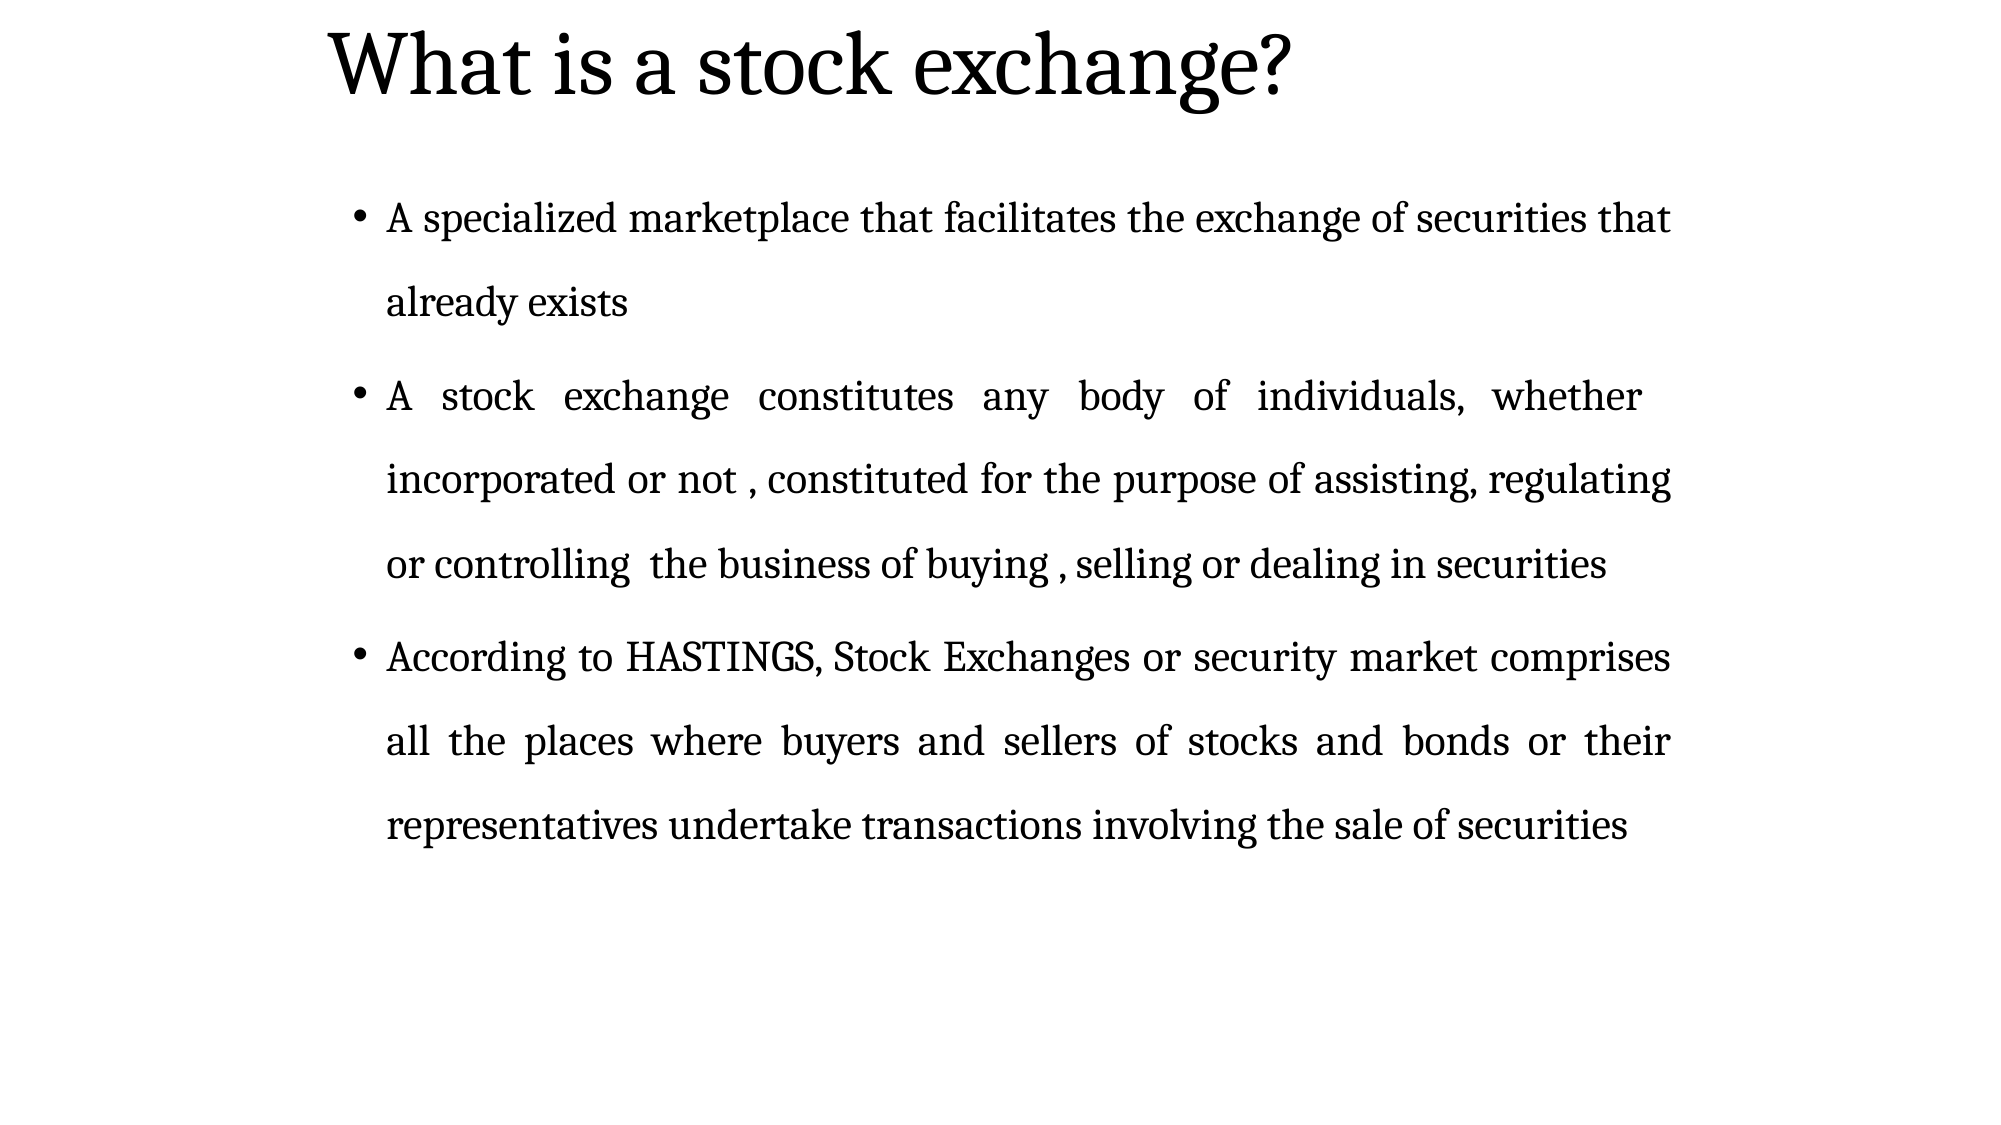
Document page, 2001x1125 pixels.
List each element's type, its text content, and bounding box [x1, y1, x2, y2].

title What is a stock exchange? [312, 0, 1663, 130]
list A specialized marketplace that facilitates the exchange of securities that already exists A stock exchange constitutes any body of individuals, whether incorporated or not , constituted for the purpose of assisting, regulating or controlling the business of buying , selling or dealing in securities According to HASTINGS, Stock Exchanges or security market comprises all the places where buyers and sellers of stocks and bonds or their representatives undertake transactions involving the sale of securities [337, 149, 1688, 1088]
